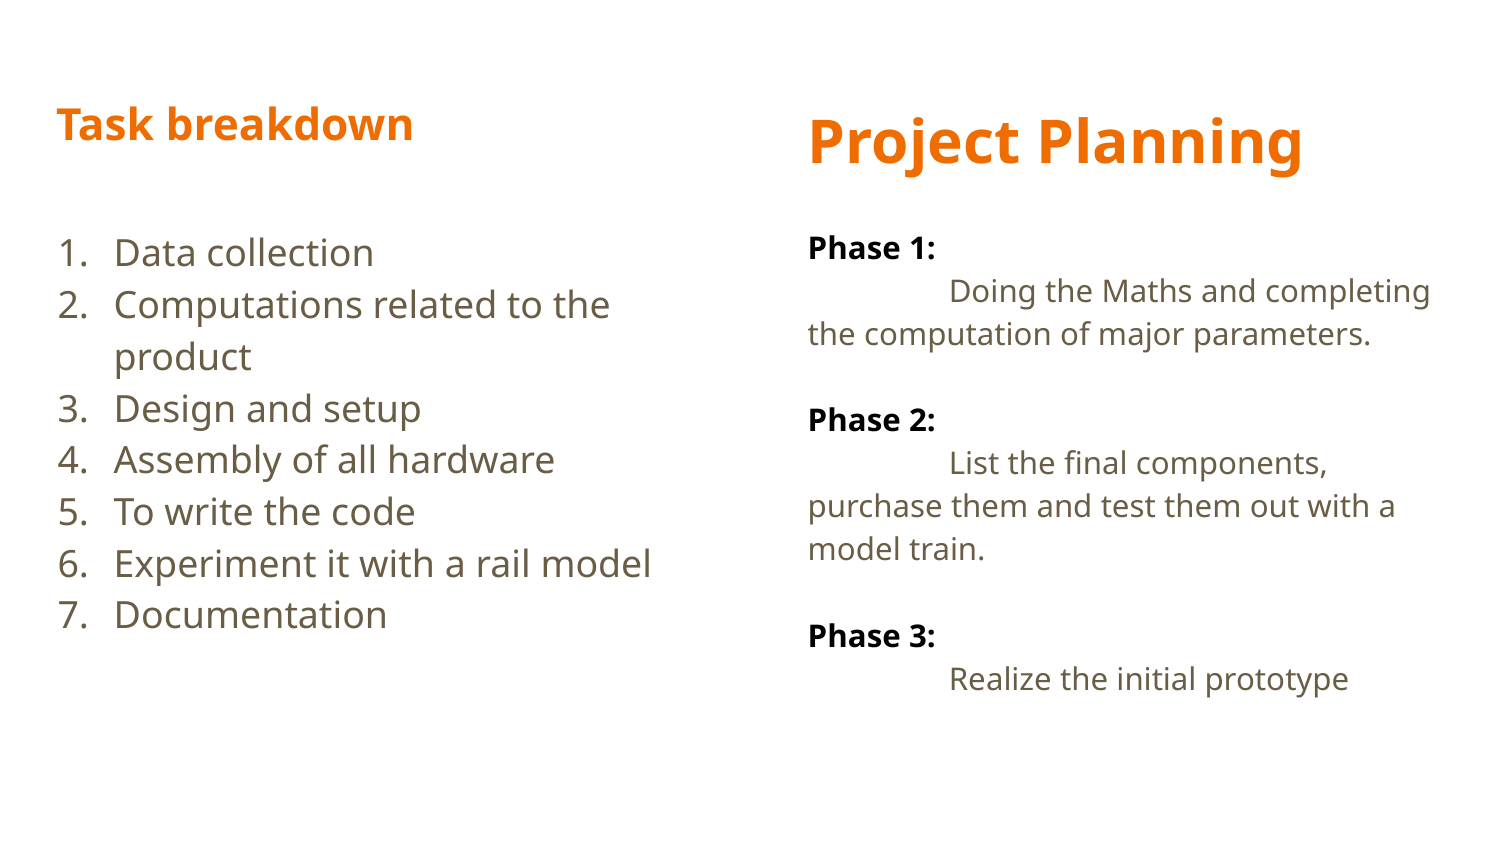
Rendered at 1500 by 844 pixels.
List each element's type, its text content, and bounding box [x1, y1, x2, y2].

list Phase 1: Doing the Maths and completing the computation of major parameters. Phase 2: List the final components, purchase them and test them out with a model train. Phase 3: Realize the initial prototype [792, 207, 1449, 750]
title Task breakdown [41, 81, 489, 198]
list Data collection Computations related to the product Design and setup Assembly of all hardware To write the code Experiment it with a rail model Documentation [23, 207, 680, 750]
text_box Project Planning [792, 87, 1449, 191]
